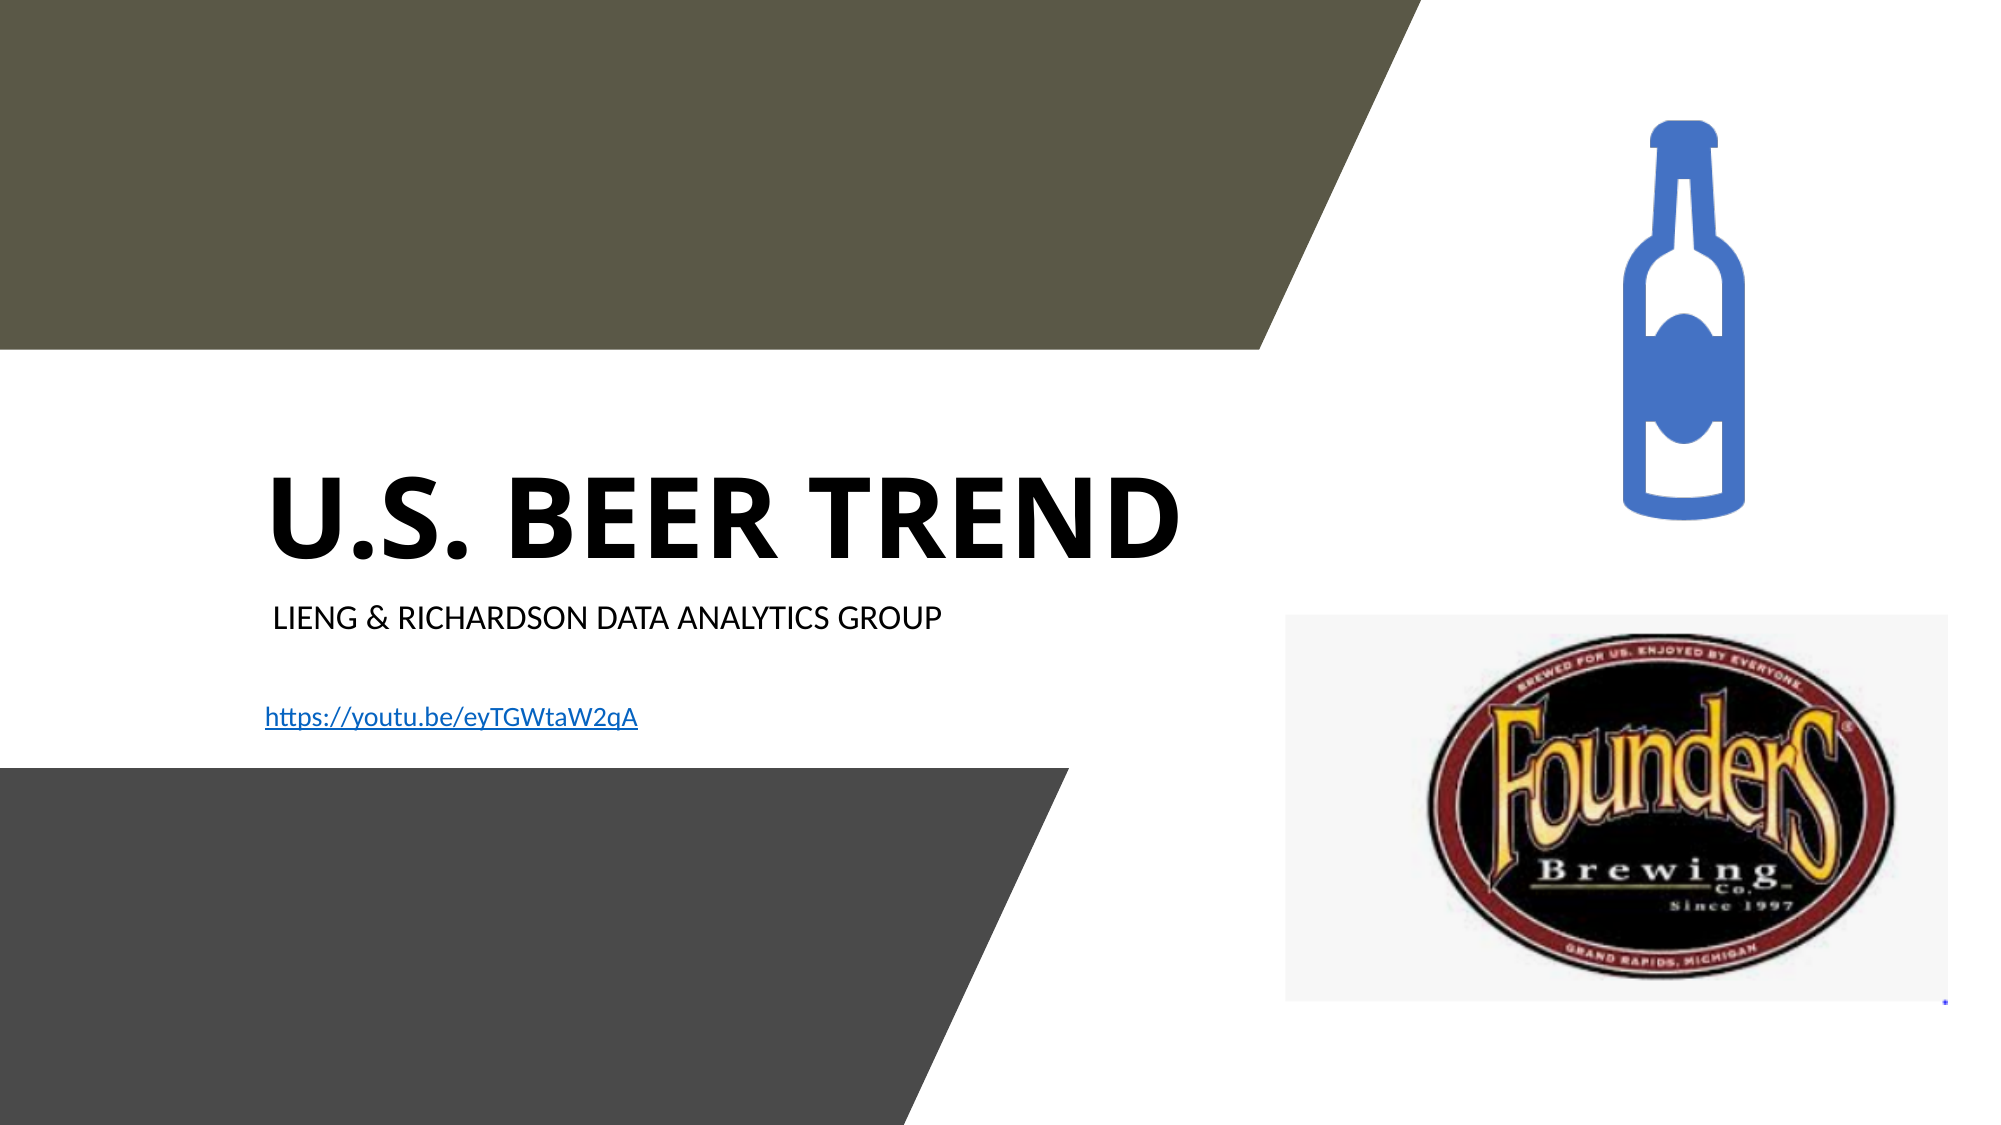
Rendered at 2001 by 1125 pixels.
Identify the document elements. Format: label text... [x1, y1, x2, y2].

list LIENG & RICHARDSON DATA ANALYTICS GROUP https://youtu.be/eyTGWtaW2qA [249, 591, 1223, 742]
picture [1284, 603, 1948, 1005]
text_box [0, 0, 1423, 351]
title U.S. BEER TREND [249, 368, 1302, 591]
picture [1468, 105, 1900, 537]
text_box [0, 767, 1071, 1125]
